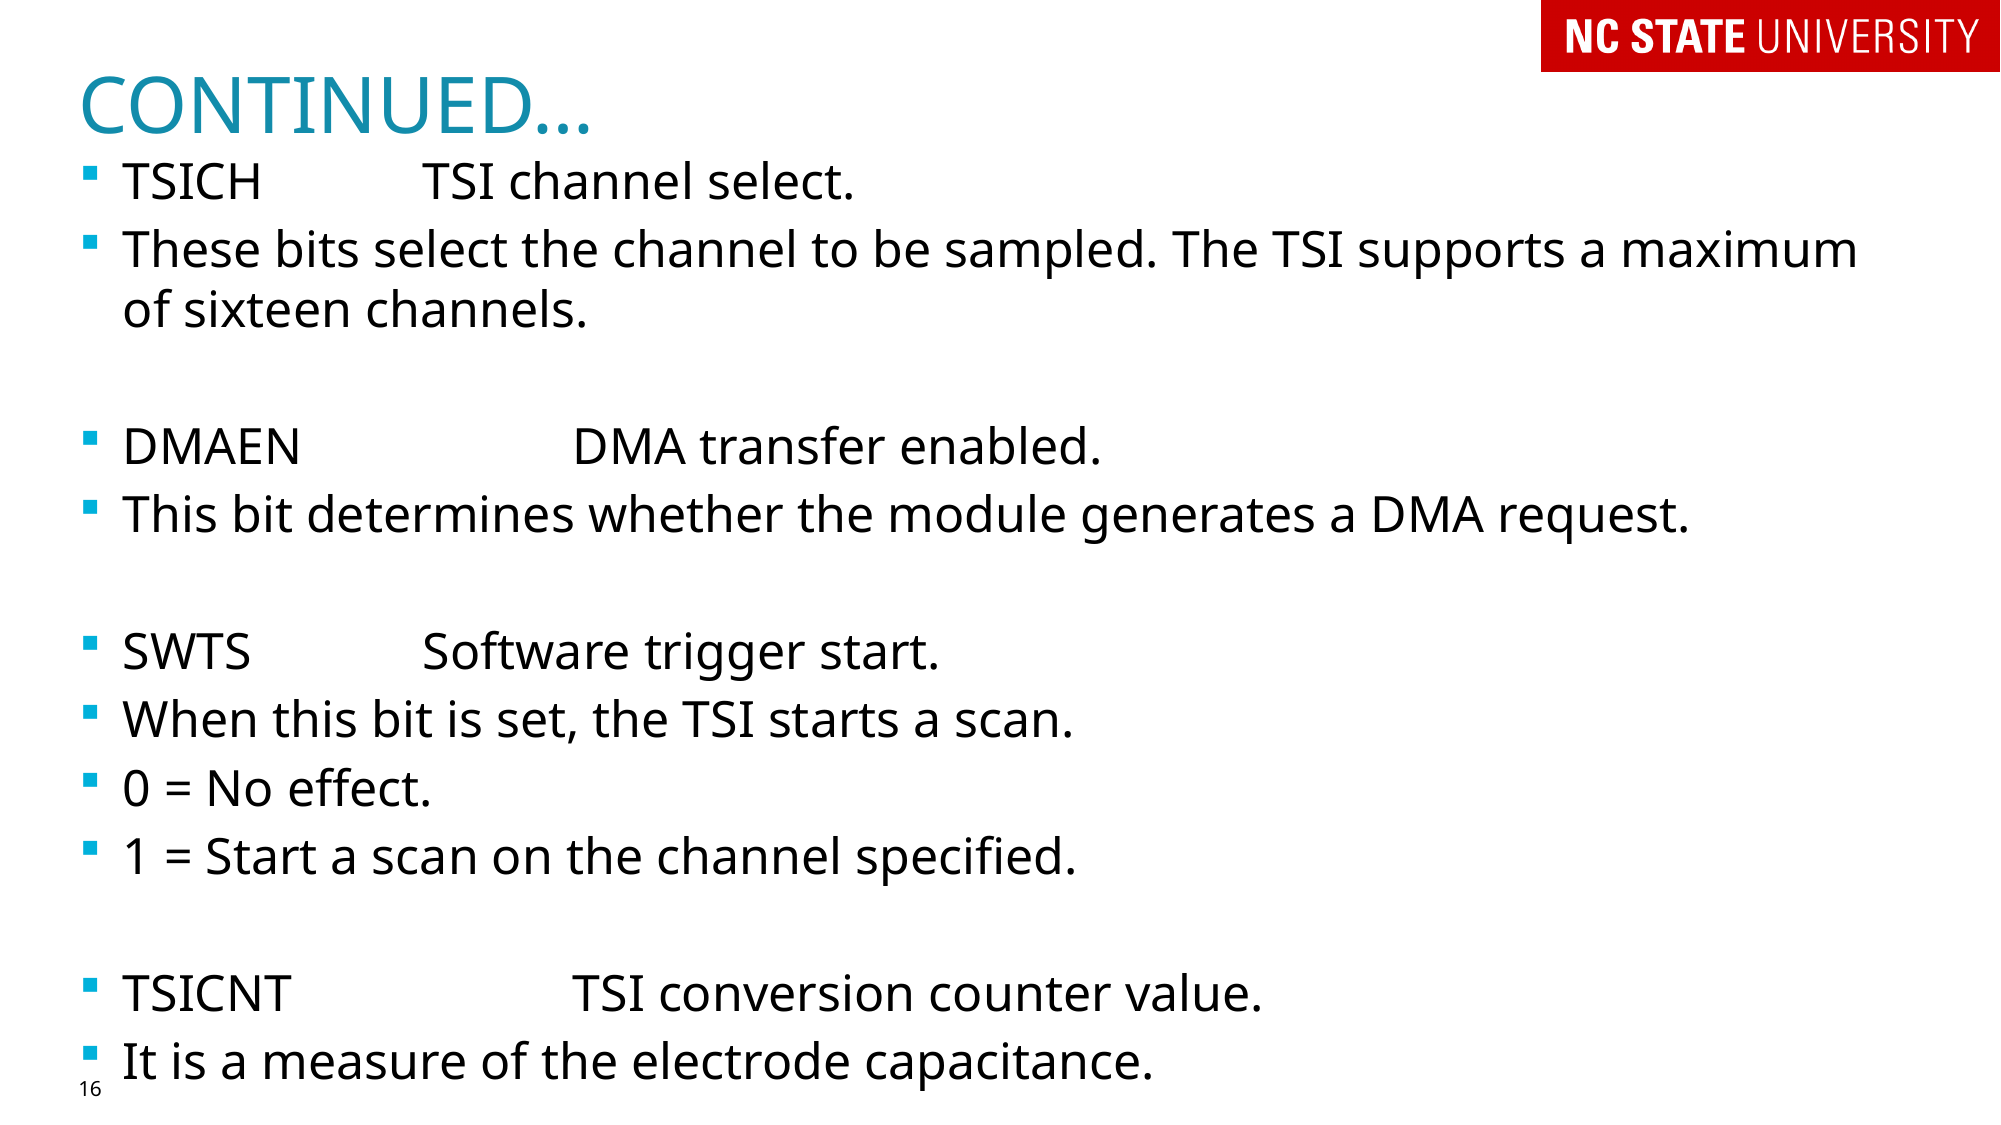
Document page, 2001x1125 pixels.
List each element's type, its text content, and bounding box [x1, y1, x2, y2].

picture [1541, 0, 2000, 72]
title CONTINUED… [78, 55, 1910, 150]
list TSICH TSI channel select. These bits select the channel to be sampled. The TSI supports a maximum of sixteen channels. DMAEN DMA transfer enabled. This bit determines whether the module generates a DMA request. SWTS Software trigger start. When this bit is set, the TSI starts a scan. 0 = No effect. 1 = Start a scan on the channel specified. TSICNT TSI conversion counter value. It is a measure of the electrode capacitance. [79, 149, 1910, 1088]
